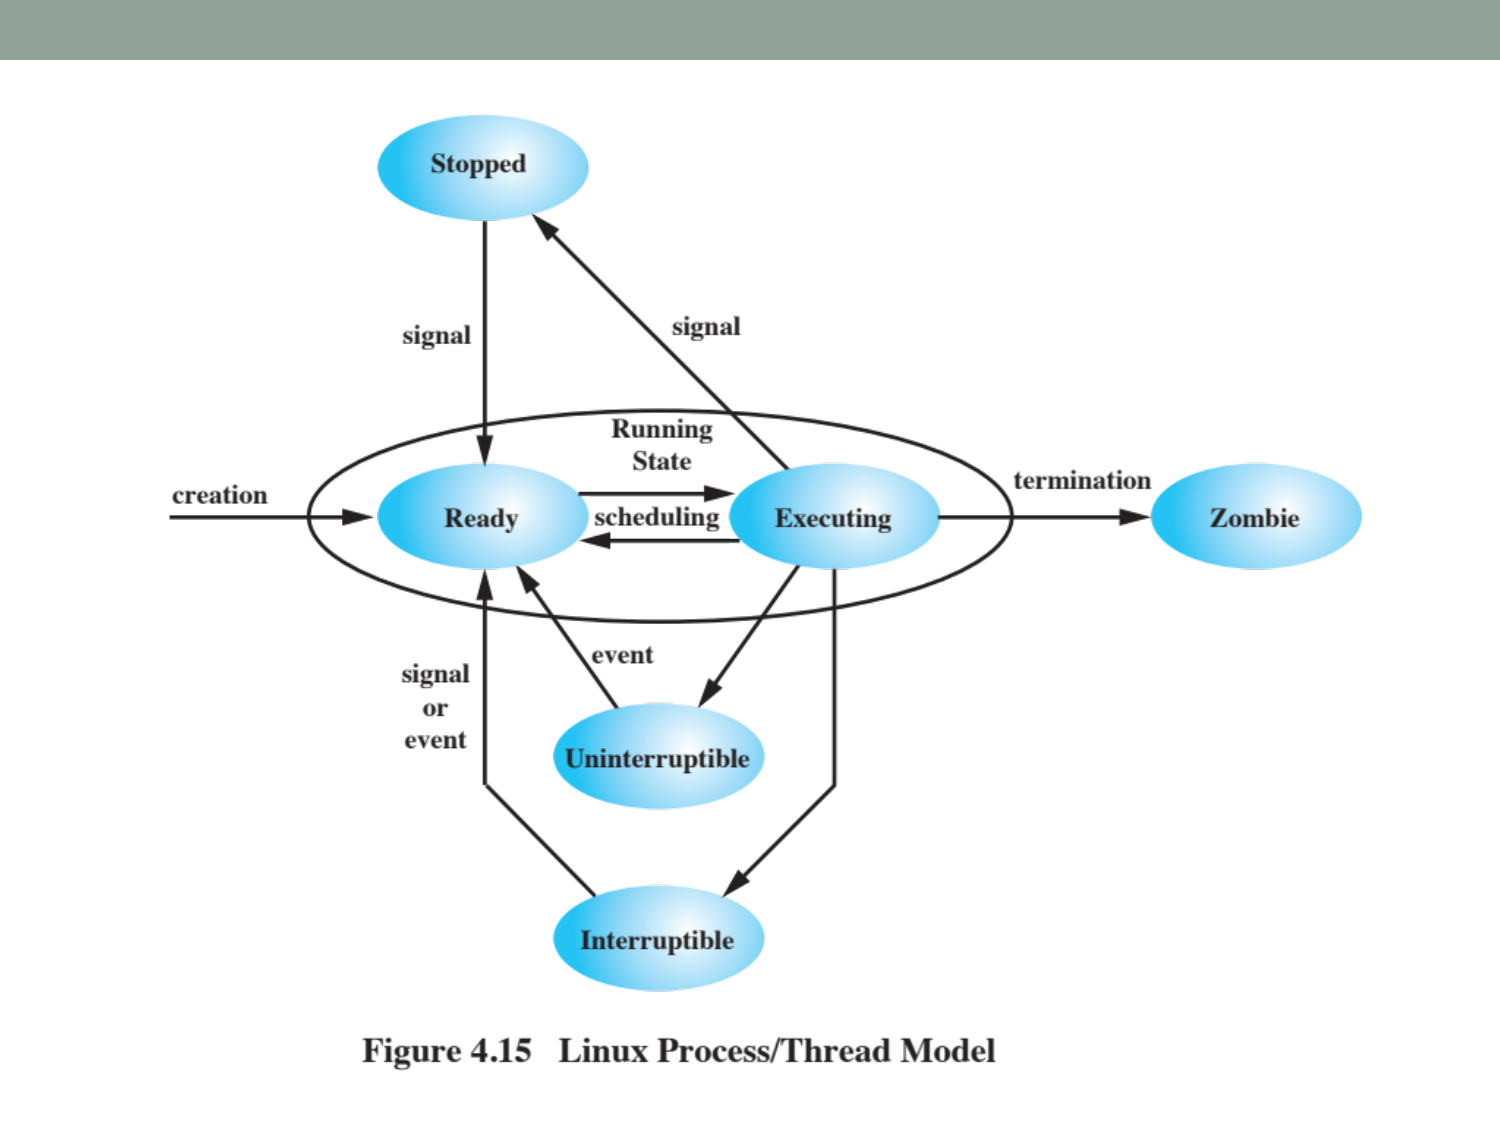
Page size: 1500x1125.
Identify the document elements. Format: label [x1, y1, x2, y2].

picture [124, 74, 1388, 1086]
